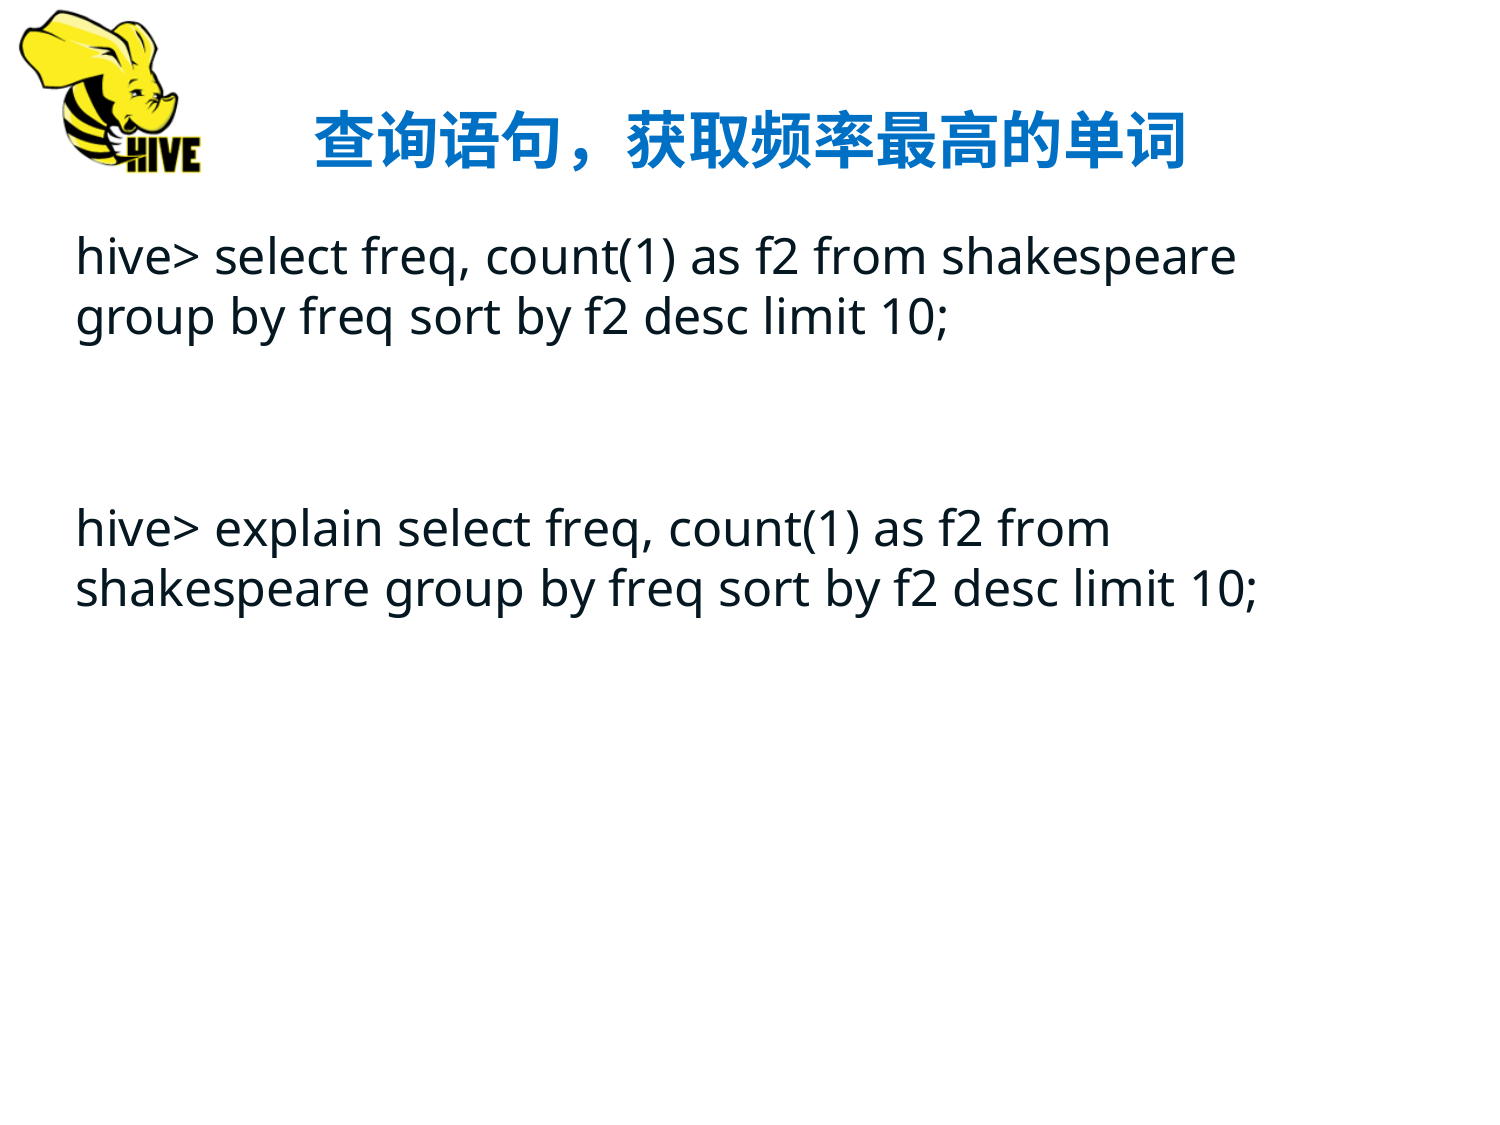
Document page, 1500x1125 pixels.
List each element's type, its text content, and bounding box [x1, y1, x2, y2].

picture [5, 7, 231, 185]
title 查询语句，获取频率最高的单词 [75, 44, 1425, 233]
text_box hive> select freq, count(1) as f2 from shakespeare group by freq sort by f2 desc limit 10; [72, 224, 1366, 345]
text_box hive> explain select freq, count(1) as f2 from shakespeare group by freq sort by f2 desc limit 10; [72, 496, 1376, 617]
